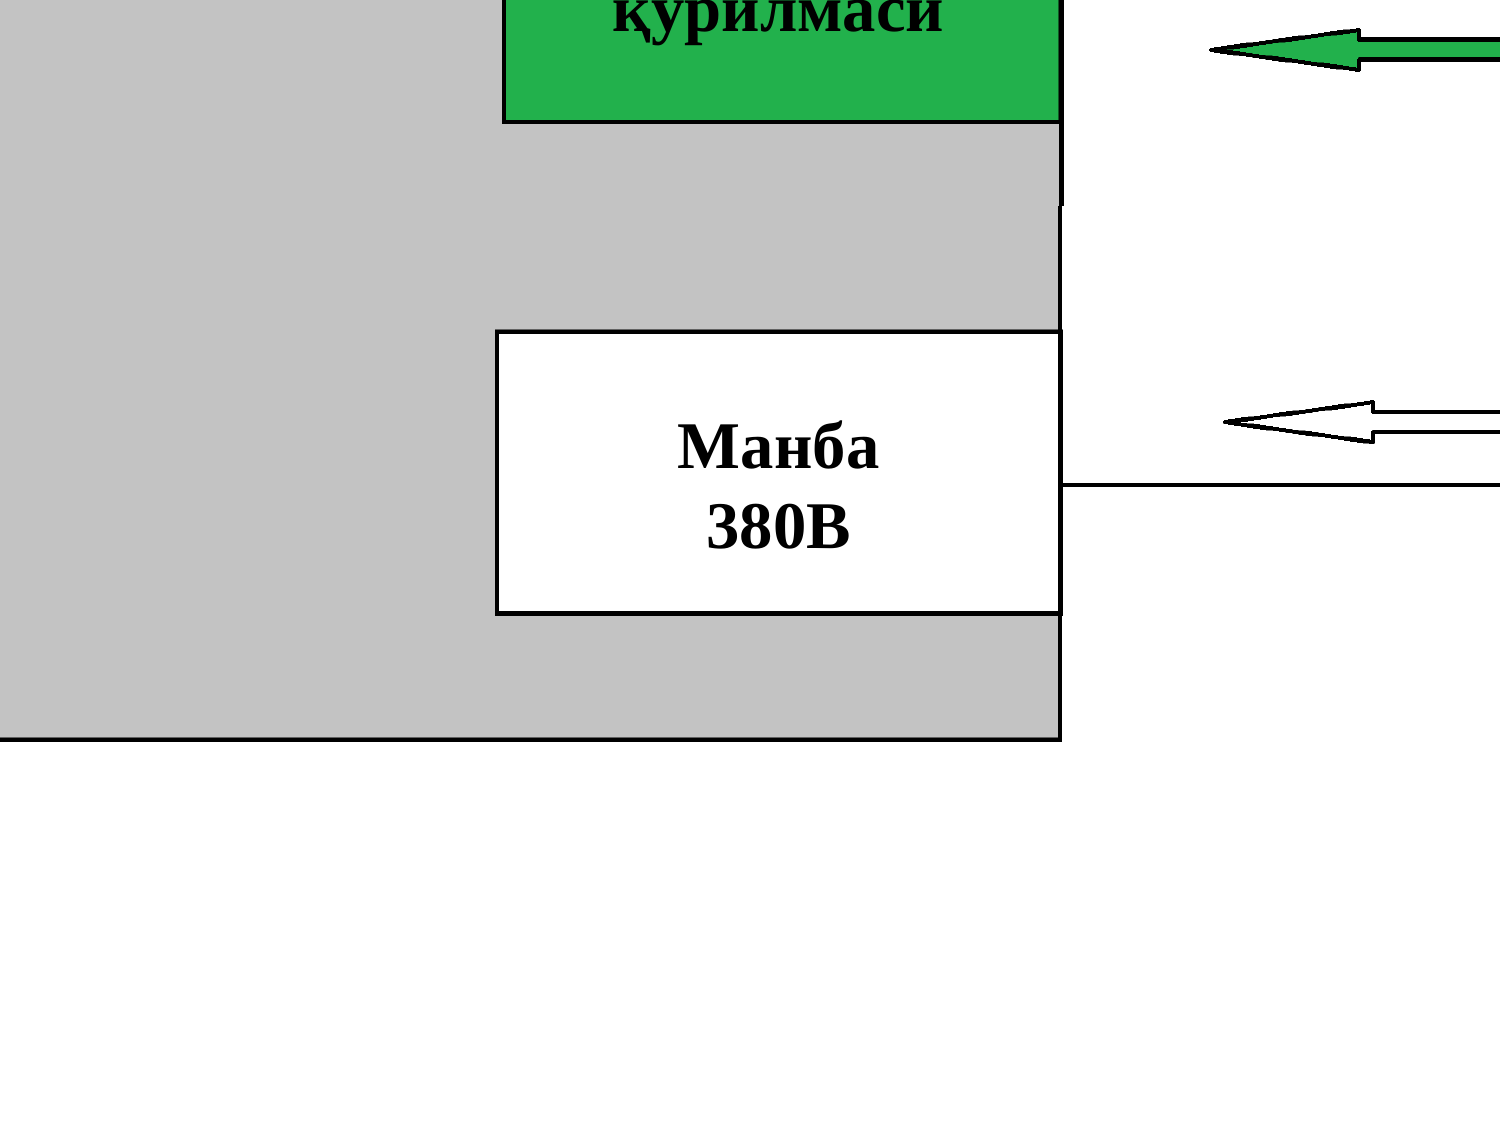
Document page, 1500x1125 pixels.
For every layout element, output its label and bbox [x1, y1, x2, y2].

text_box [0, 0, 1500, 831]
